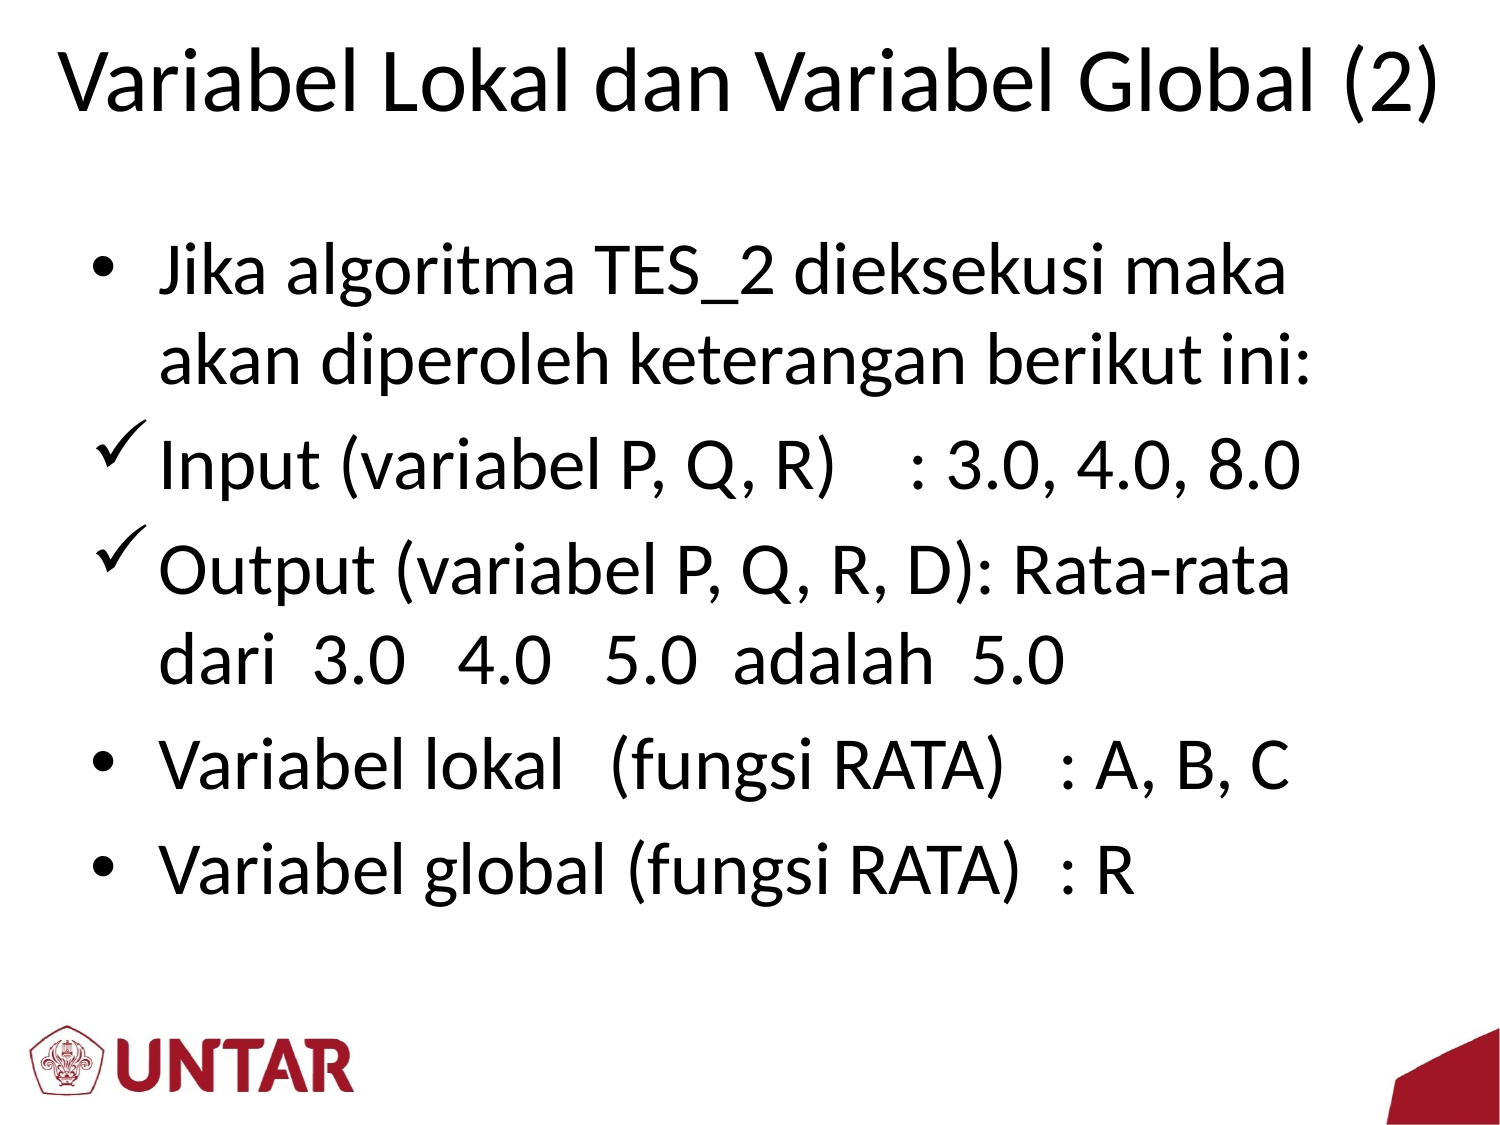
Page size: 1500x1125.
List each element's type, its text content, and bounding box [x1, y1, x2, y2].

title Variabel Lokal dan Variabel Global (2) [0, 0, 1500, 150]
list Jika algoritma TES_2 dieksekusi maka akan diperoleh keterangan berikut ini: Input (variabel P, Q, R) : 3.0, 4.0, 8.0 Output (variabel P, Q, R, D): Rata-rata dari 3.0 4.0 5.0 adalah 5.0 Variabel lokal (fungsi RATA) : A, B, C Variabel global (fungsi RATA) : R [75, 212, 1425, 1043]
picture [0, 150, 1500, 1125]
